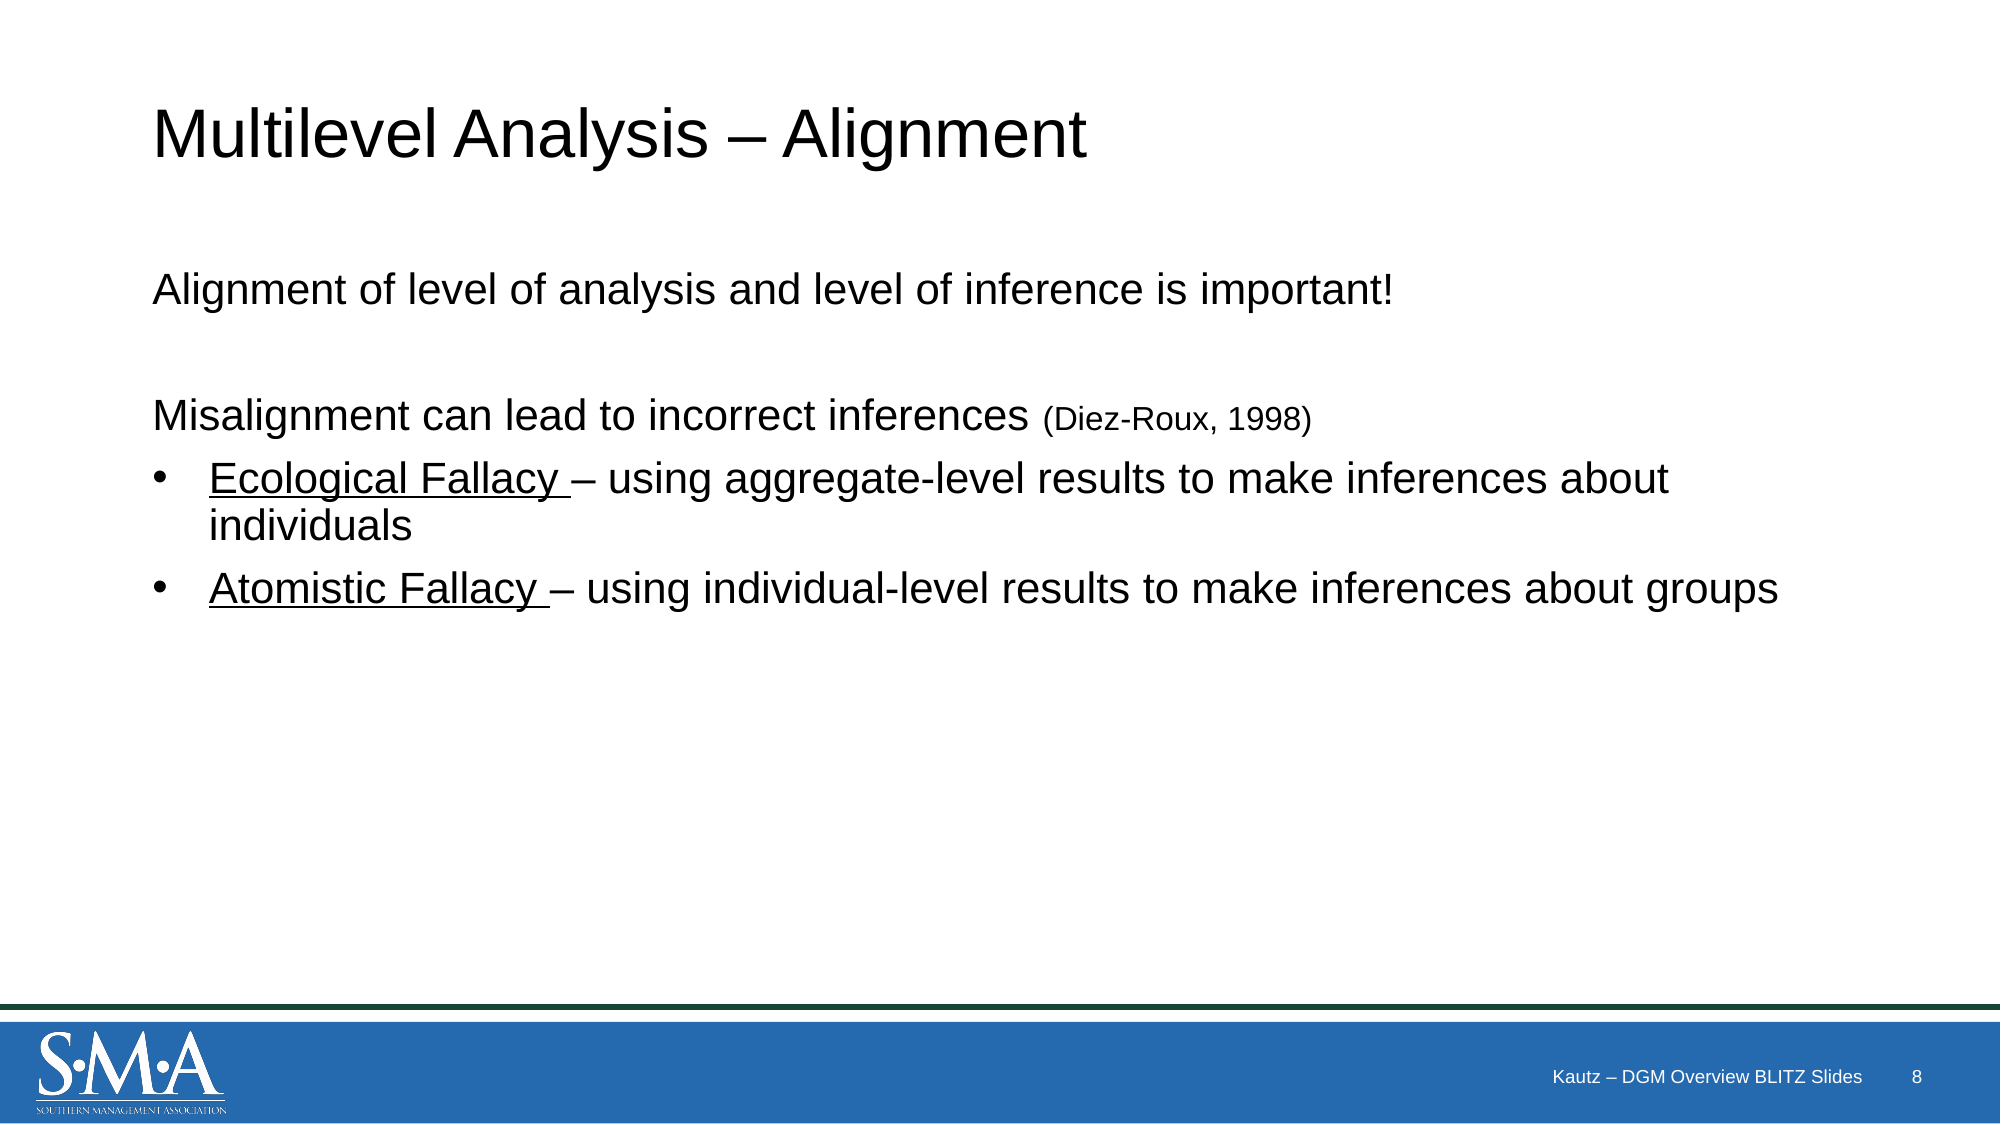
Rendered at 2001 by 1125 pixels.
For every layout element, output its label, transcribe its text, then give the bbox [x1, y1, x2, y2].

footer Kautz – DGM Overview BLITZ Slides [662, 1059, 1863, 1092]
picture [36, 1031, 227, 1114]
slide_number 8 [1863, 1060, 1938, 1092]
list Alignment of level of analysis and level of inference is important! Misalignment can lead to incorrect inferences (Diez-Roux, 1998) Ecological Fallacy – using aggregate-level results to make inferences about individuals Atomistic Fallacy – using individual-level results to make inferences about groups [137, 259, 1863, 975]
title Multilevel Analysis – Alignment [137, 40, 1863, 231]
